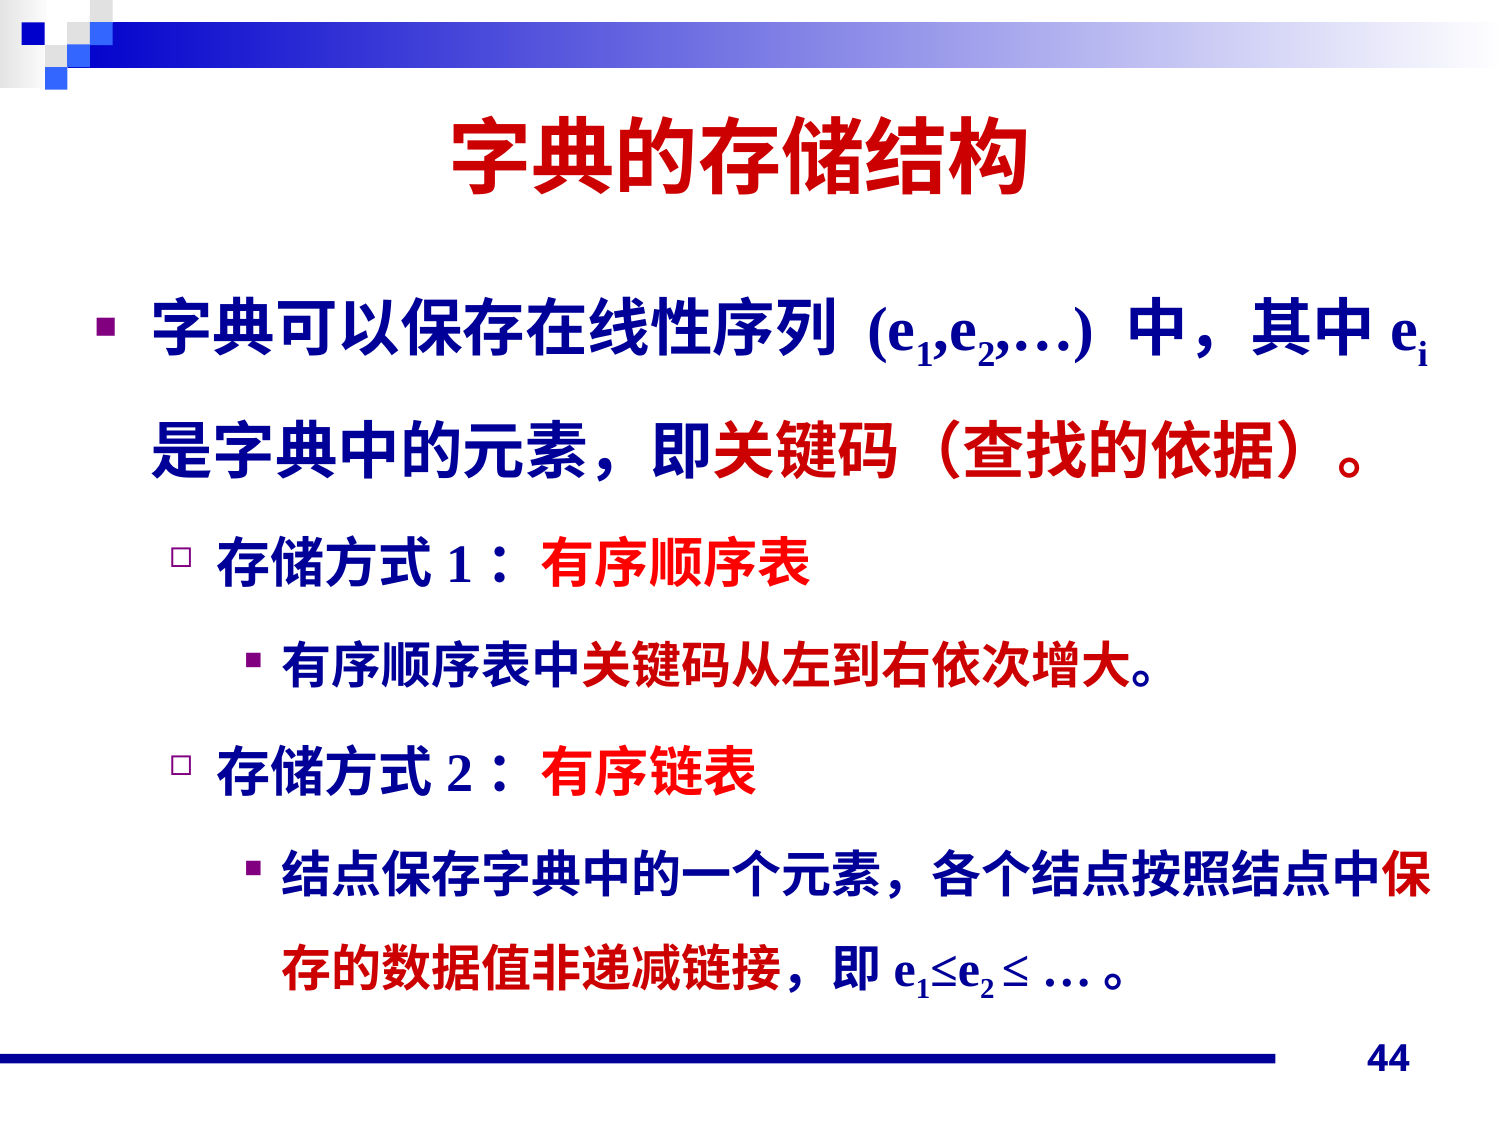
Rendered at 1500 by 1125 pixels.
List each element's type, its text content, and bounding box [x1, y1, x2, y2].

list 字典可以保存在线性序列 (e1,e2,…) 中，其中ei 是字典中的元素，即关键码（查找的依据）。 存储方式1：有序顺序表 有序顺序表中关键码从左到右依次增大。 存储方式2：有序链表 结点保存字典中的一个元素，各个结点按照结点中保存的数据值非递减链接，即e1≤e2 ≤ …。 [79, 237, 1461, 1029]
title 字典的存储结构 [75, 75, 1425, 226]
slide_number 44 [1074, 1029, 1425, 1093]
